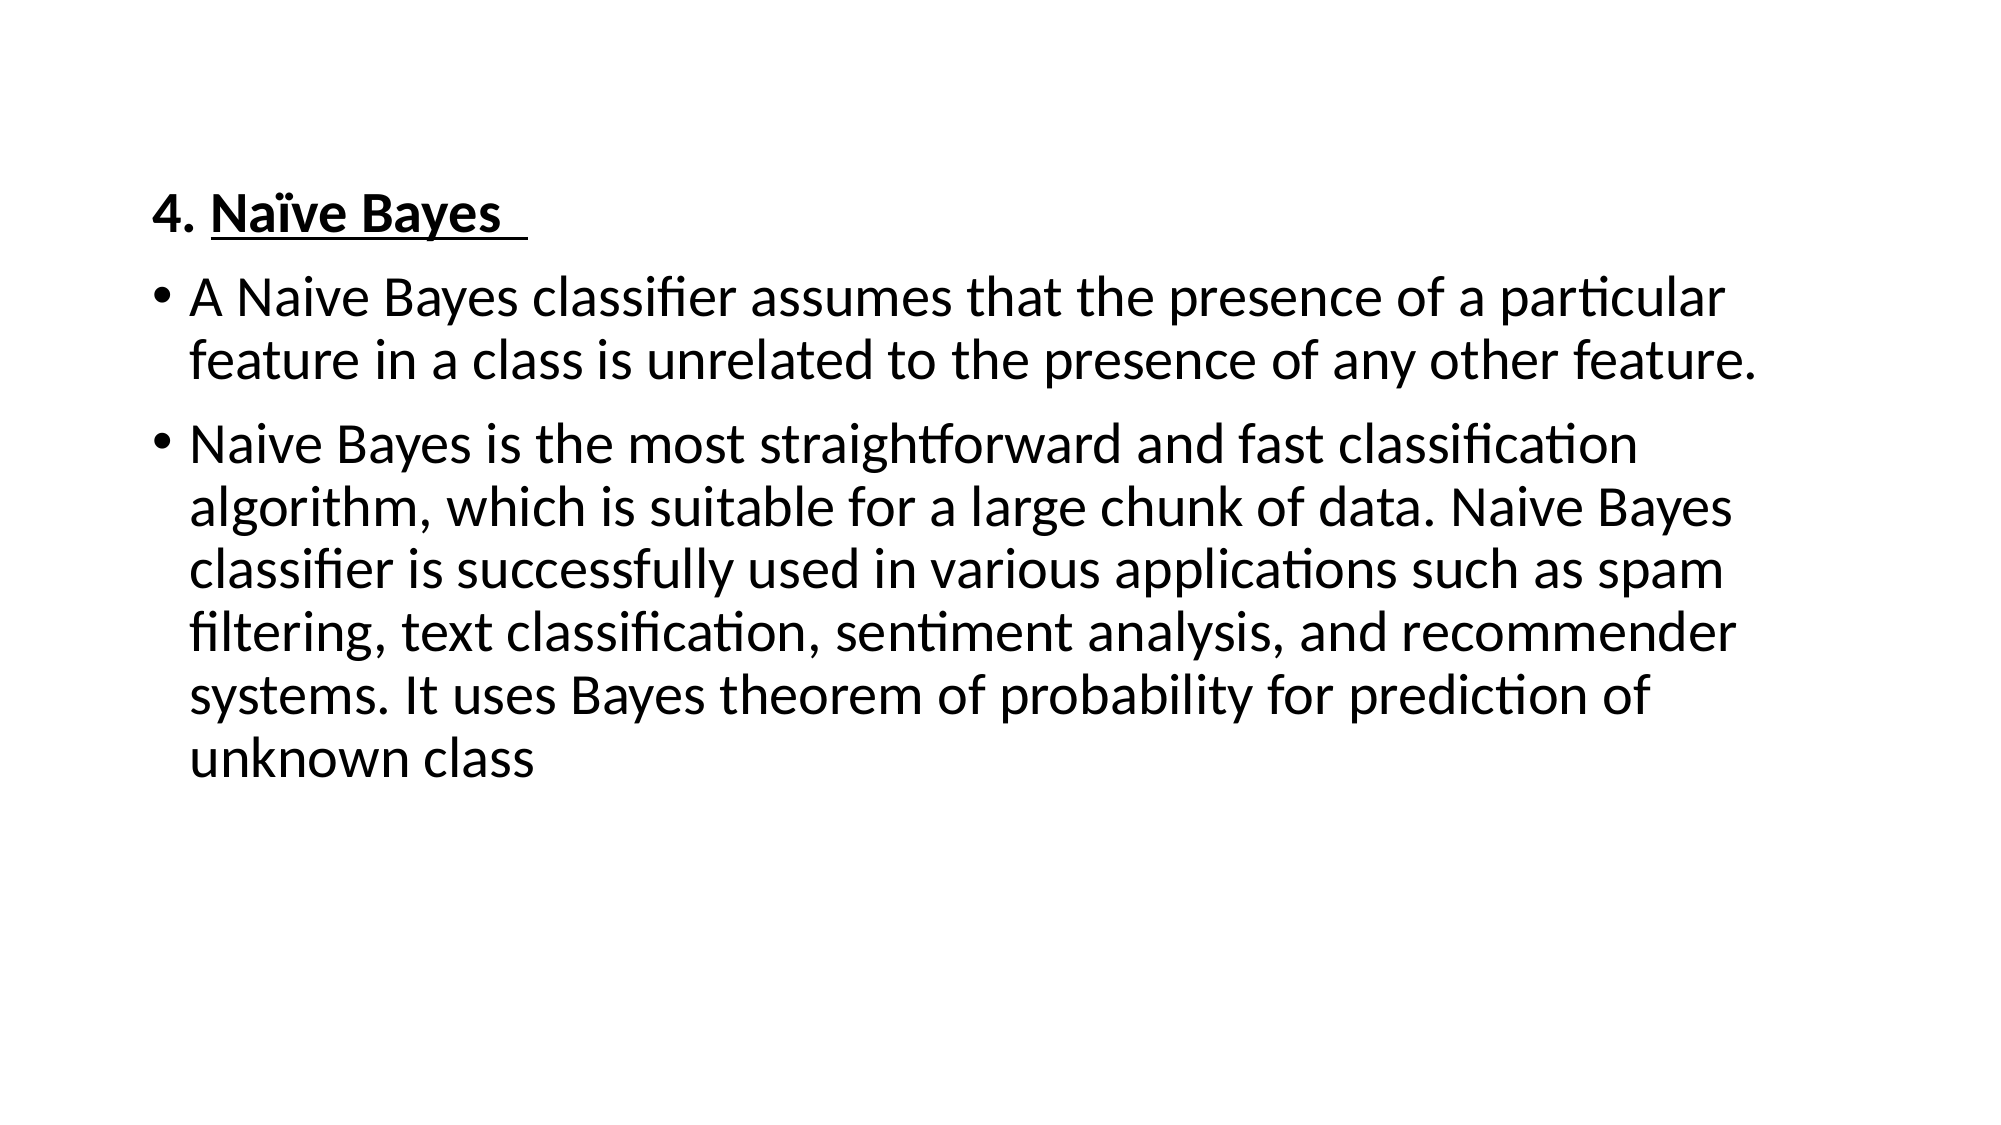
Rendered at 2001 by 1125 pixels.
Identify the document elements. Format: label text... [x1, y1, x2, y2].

list 4. Naïve Bayes A Naive Bayes classifier assumes that the presence of a particular feature in a class is unrelated to the presence of any other feature. Naive Bayes is the most straightforward and fast classification algorithm, which is suitable for a large chunk of data. Naive Bayes classifier is successfully used in various applications such as spam filtering, text classification, sentiment analysis, and recommender systems. It uses Bayes theorem of probability for prediction of unknown class [137, 175, 1863, 889]
